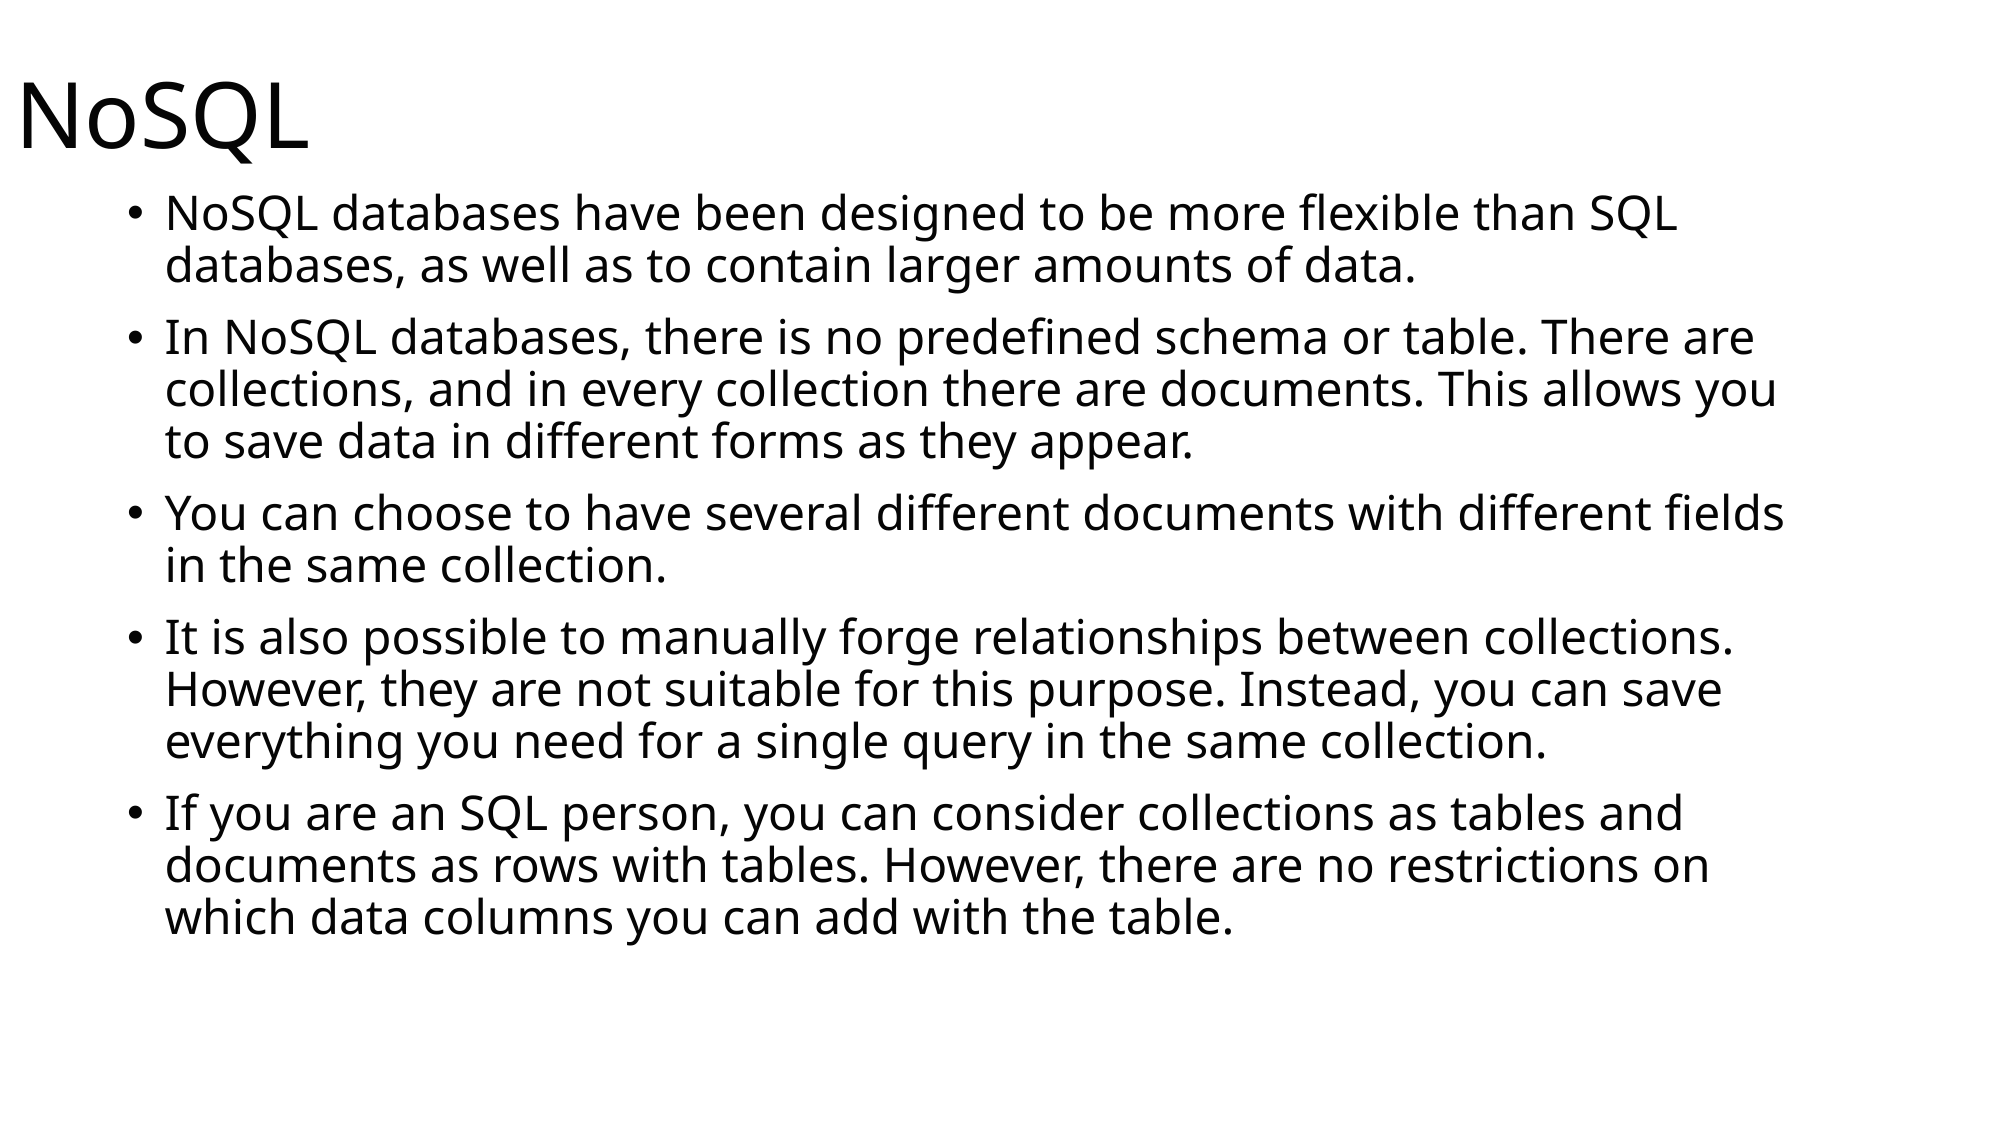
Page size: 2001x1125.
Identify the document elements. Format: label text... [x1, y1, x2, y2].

title NoSQL [0, 10, 1725, 228]
list NoSQL databases have been designed to be more flexible than SQL databases, as well as to contain larger amounts of data. In NoSQL databases, there is no predefined schema or table. There are collections, and in every collection there are documents. This allows you to save data in different forms as they appear. You can choose to have several different documents with different fields in the same collection. It is also possible to manually forge relationships between collections. However, they are not suitable for this purpose. Instead, you can save everything you need for a single query in the same collection. If you are an SQL person, you can consider collections as tables and documents as rows with tables. However, there are no restrictions on which data columns you can add with the table. [112, 181, 1838, 896]
